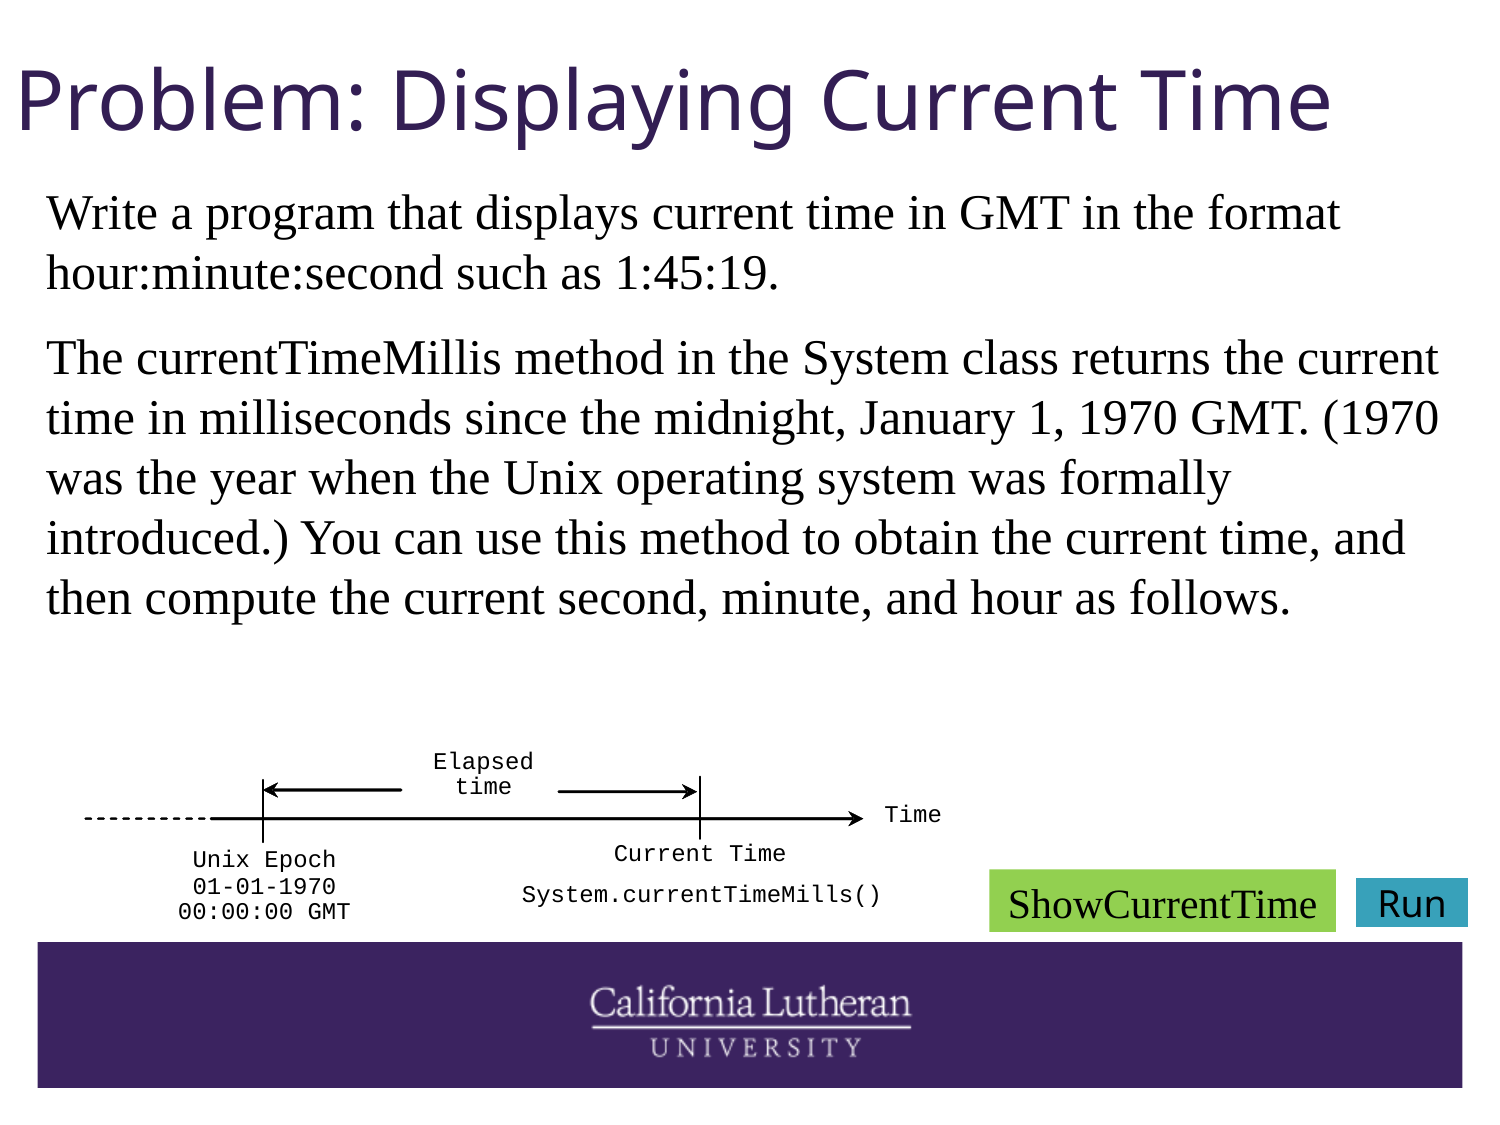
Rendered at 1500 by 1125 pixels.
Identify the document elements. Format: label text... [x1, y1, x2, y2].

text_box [38, 707, 965, 939]
text_box ShowCurrentTime [989, 869, 1336, 932]
text_box Write a program that displays current time in GMT in the format hour:minute:second such as 1:45:19. The currentTimeMillis method in the System class returns the current time in milliseconds since the midnight, January 1, 1970 GMT. (1970 was the year when the Unix operating system was formally introduced.) You can use this method to obtain the current time, and then compute the current second, minute, and hour as follows. [31, 463, 1469, 632]
text_box Write a program that displays current time in GMT in the format hour:minute:second such as 1:45:19. The currentTimeMillis method in the System class returns the current time in milliseconds since the midnight, January 1, 1970 GMT. (1970 was the year when the Unix operating system was formally introduced.) You can use this method to obtain the current time, and then compute the current second, minute, and hour as follows. [31, 171, 1469, 462]
title Problem: Displaying Current Time [0, 39, 1500, 153]
text_box Run [1355, 877, 1469, 928]
